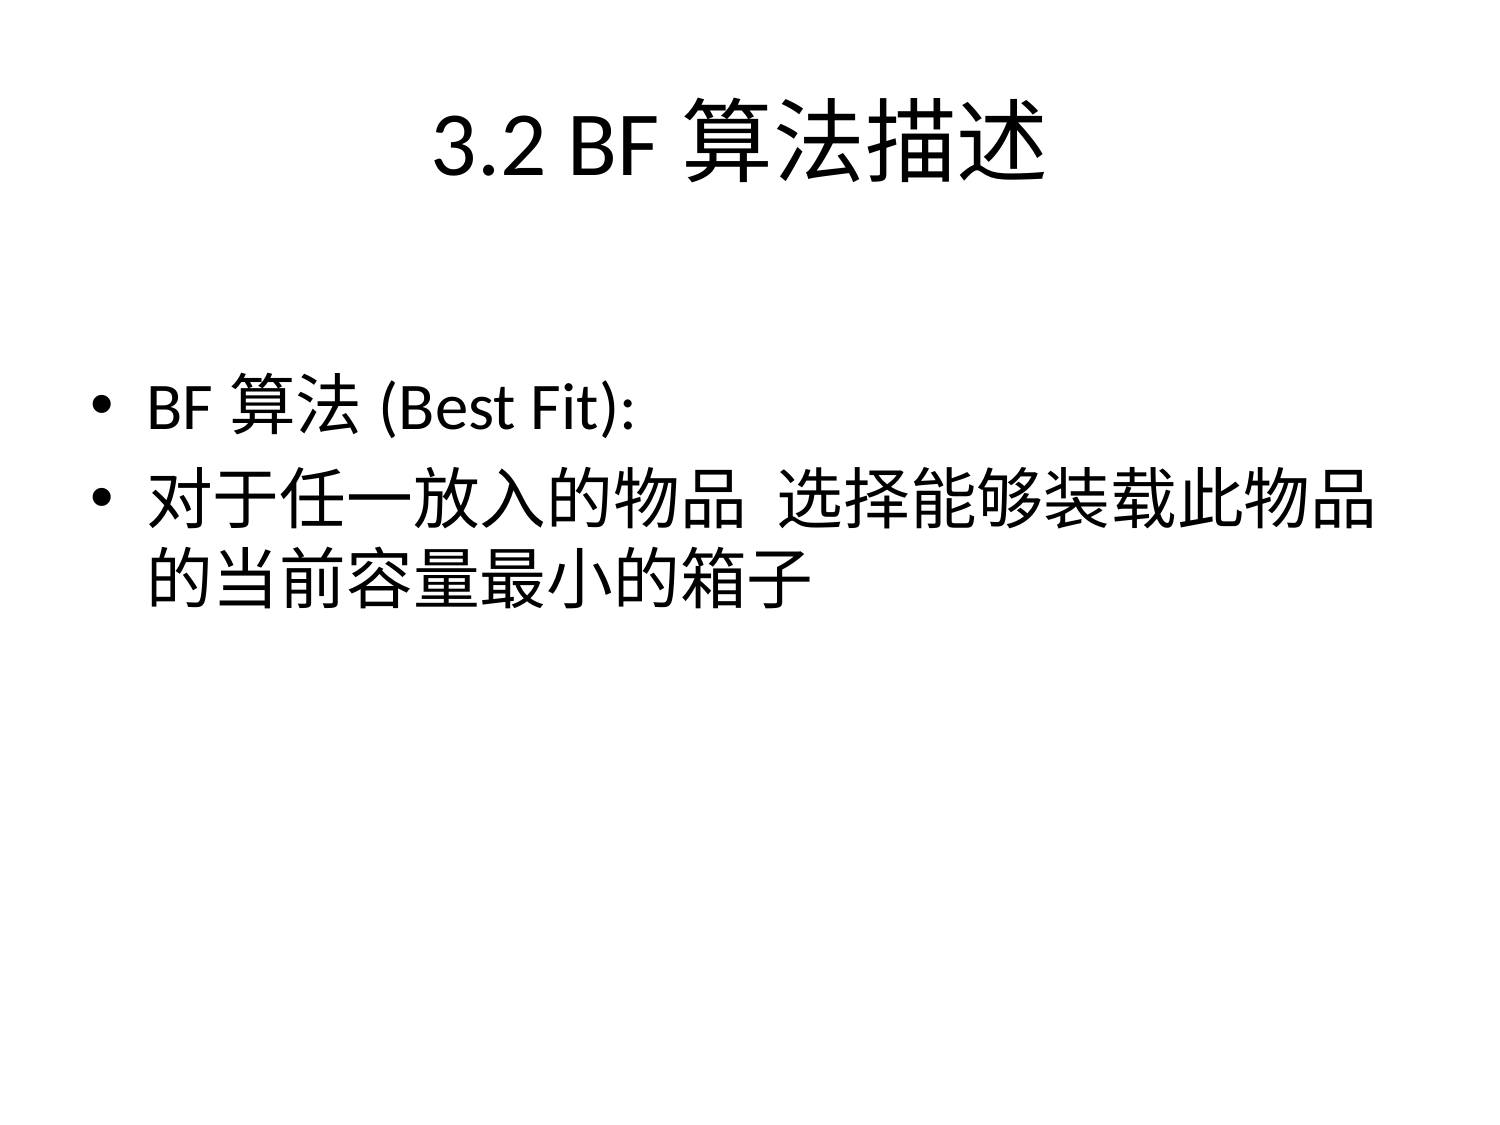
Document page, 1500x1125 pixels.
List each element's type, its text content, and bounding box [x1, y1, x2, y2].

title 3.2 BF算法描述 [75, 45, 1425, 233]
list BF算法(Best Fit): 对于任一放入的物品 选择能够装载此物品的当前容量最小的箱子 [75, 262, 1425, 1005]
